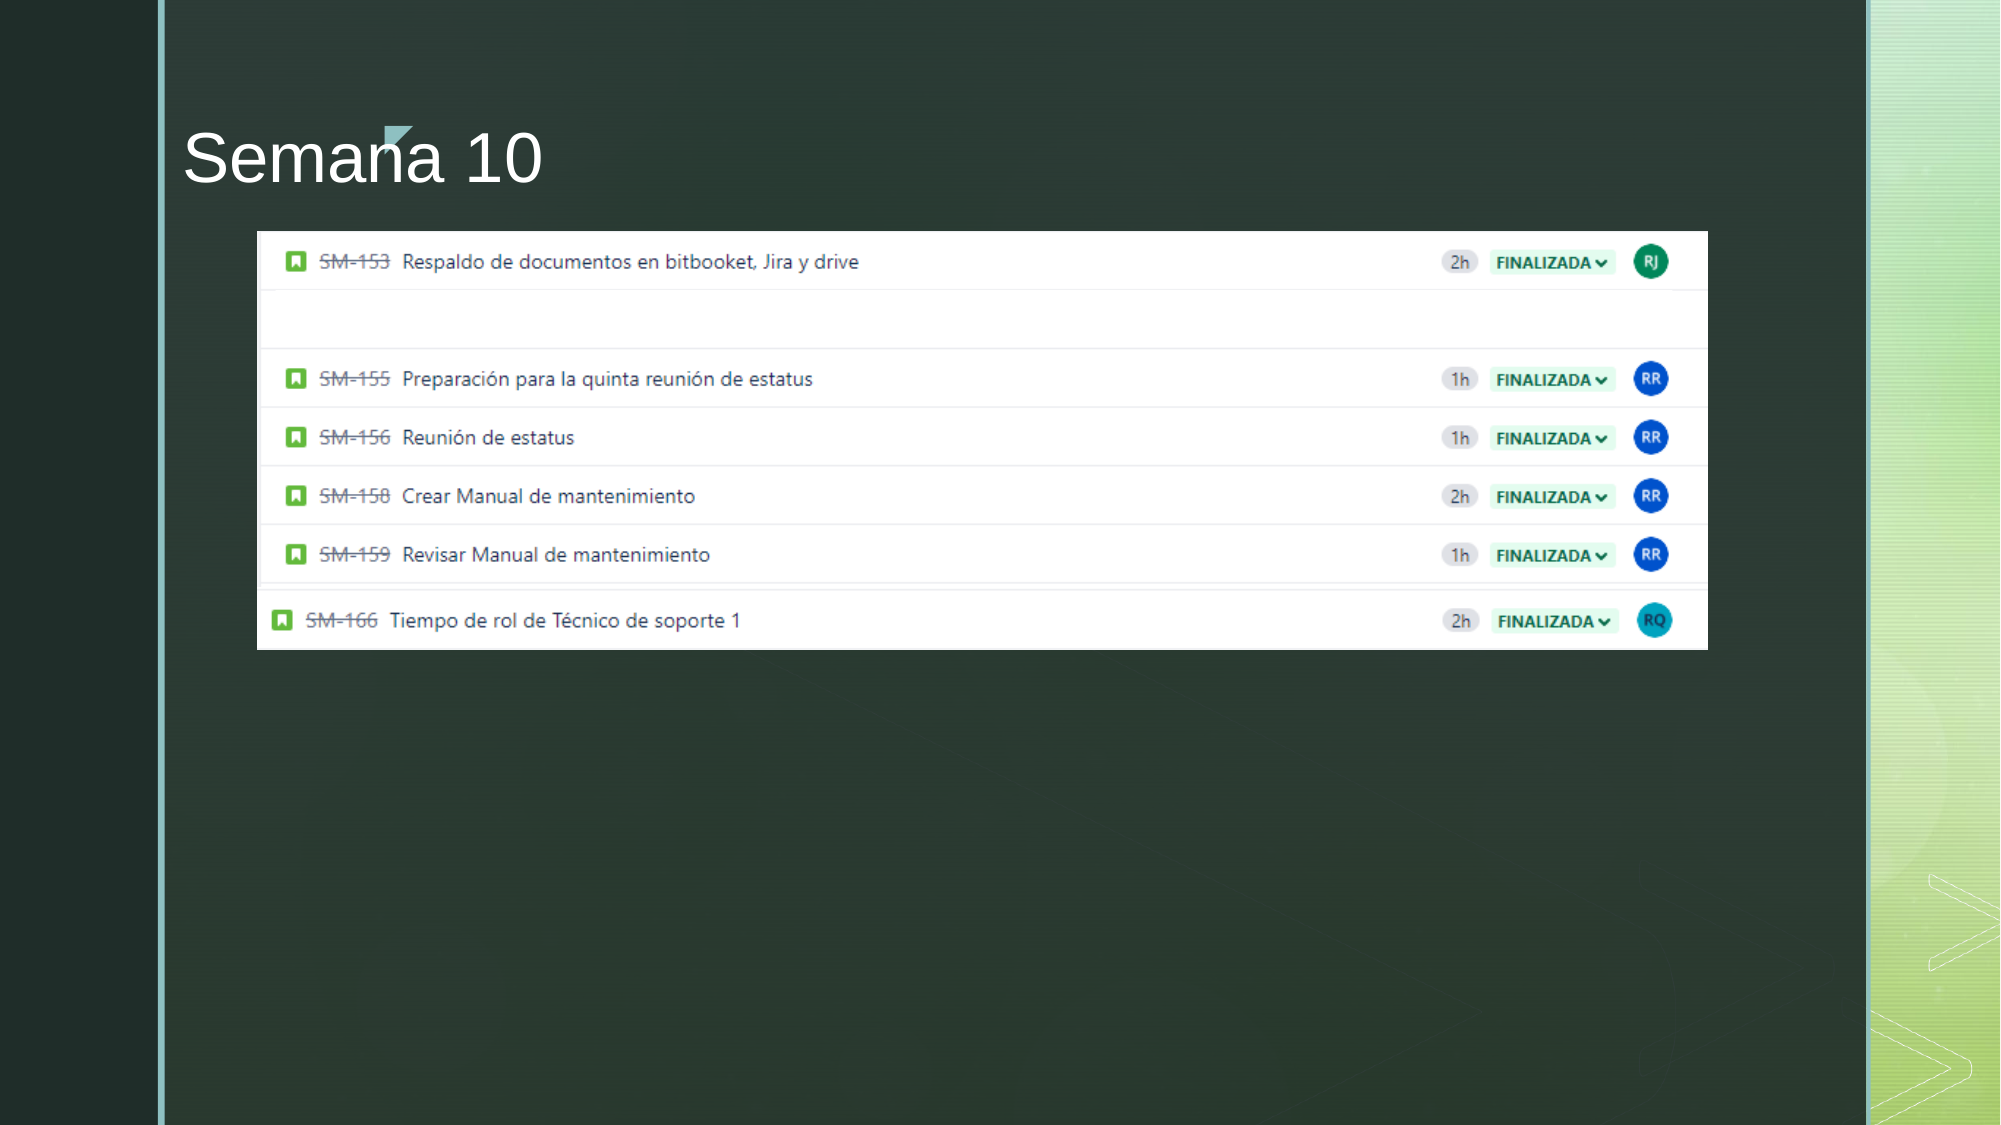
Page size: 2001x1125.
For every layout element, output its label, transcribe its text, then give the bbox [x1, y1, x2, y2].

picture [1871, 0, 2001, 1125]
picture [256, 231, 1709, 650]
title Semana 10 [167, 114, 1473, 292]
